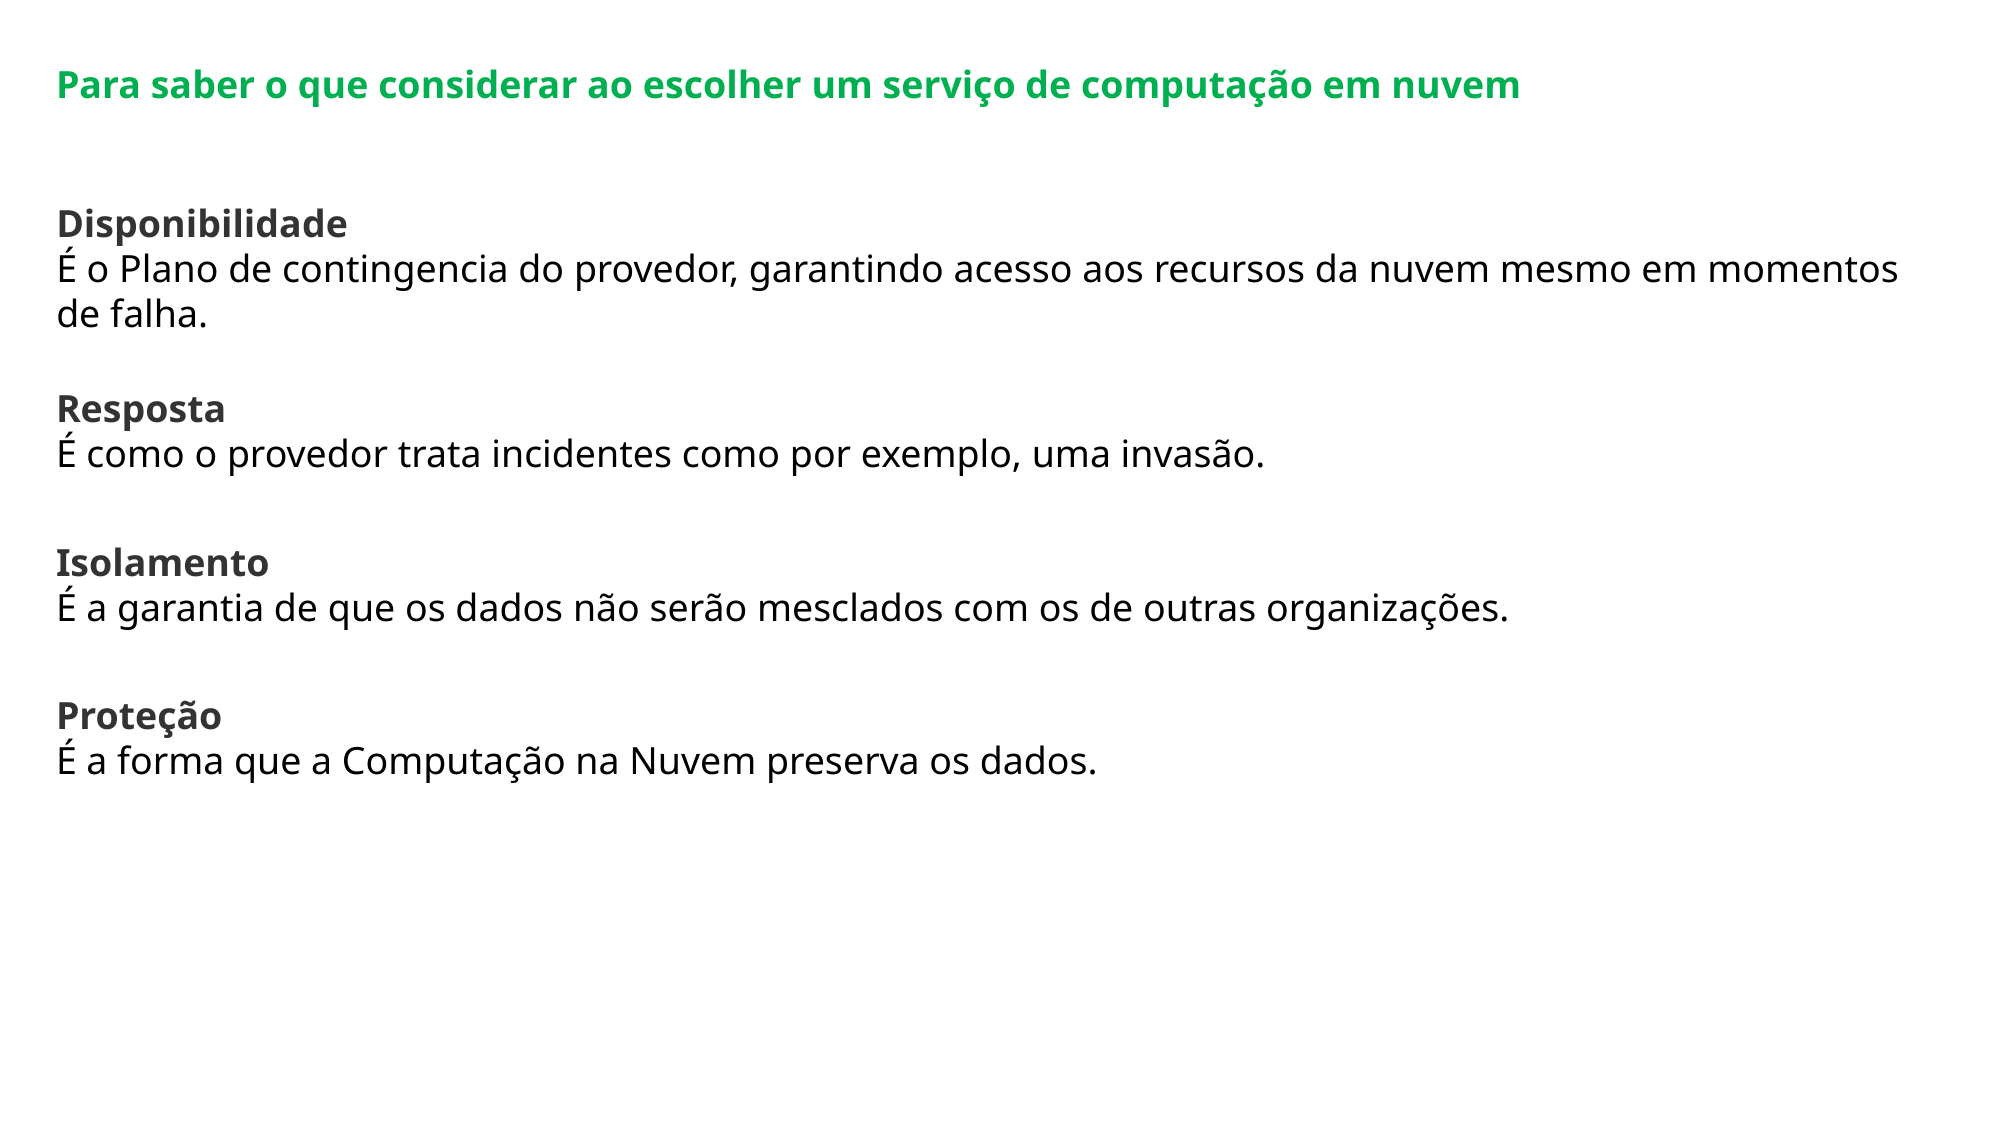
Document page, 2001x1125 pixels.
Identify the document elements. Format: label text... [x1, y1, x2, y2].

text_box Para saber o que considerar ao escolher um serviço de computação em nuvem [41, 53, 1599, 114]
text_box Isolamento É a garantia de que os dados não serão mesclados com os de outras organizações. [41, 531, 1908, 637]
text_box Disponibilidade É o Plano de contingencia do provedor, garantindo acesso aos recursos da nuvem mesmo em momentos de falha. [41, 192, 1946, 342]
text_box Resposta É como o provedor trata incidentes como por exemplo, uma invasão. [41, 377, 1908, 483]
text_box Proteção É a forma que a Computação na Nuvem preserva os dados. [41, 685, 1621, 790]
